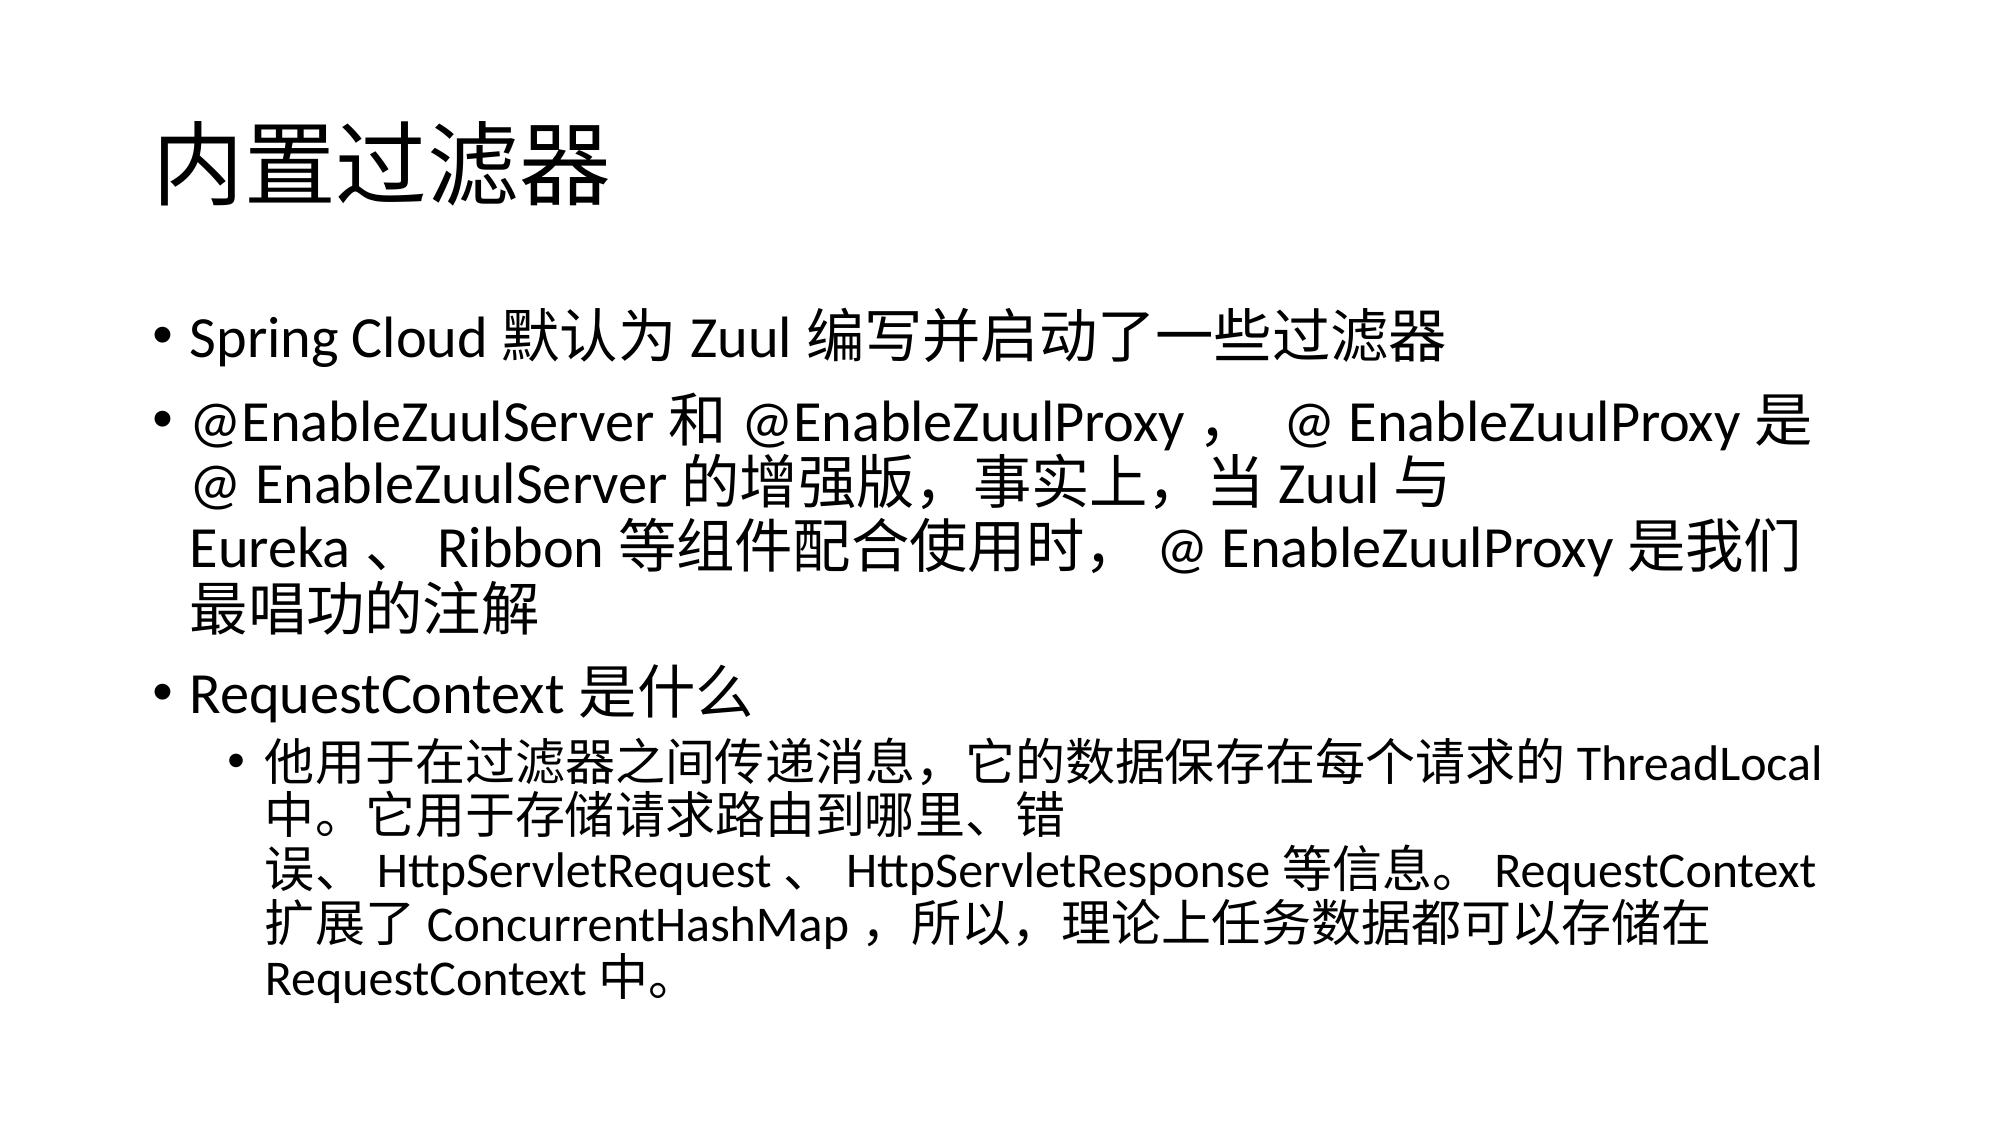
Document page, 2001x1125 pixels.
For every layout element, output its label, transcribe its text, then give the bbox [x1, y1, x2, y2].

title 内置过滤器 [137, 59, 1863, 278]
list Spring Cloud默认为Zuul编写并启动了一些过滤器 @EnableZuulServer和@EnableZuulProxy， @ EnableZuulProxy是@ EnableZuulServer的增强版，事实上，当Zuul与Eureka、Ribbon等组件配合使用时，@ EnableZuulProxy是我们最唱功的注解 RequestContext是什么 他用于在过滤器之间传递消息，它的数据保存在每个请求的ThreadLocal中。它用于存储请求路由到哪里、错误、HttpServletRequest、HttpServletResponse等信息。RequestContext扩展了ConcurrentHashMap，所以，理论上任务数据都可以存储在RequestContext中。 [137, 299, 1863, 1014]
